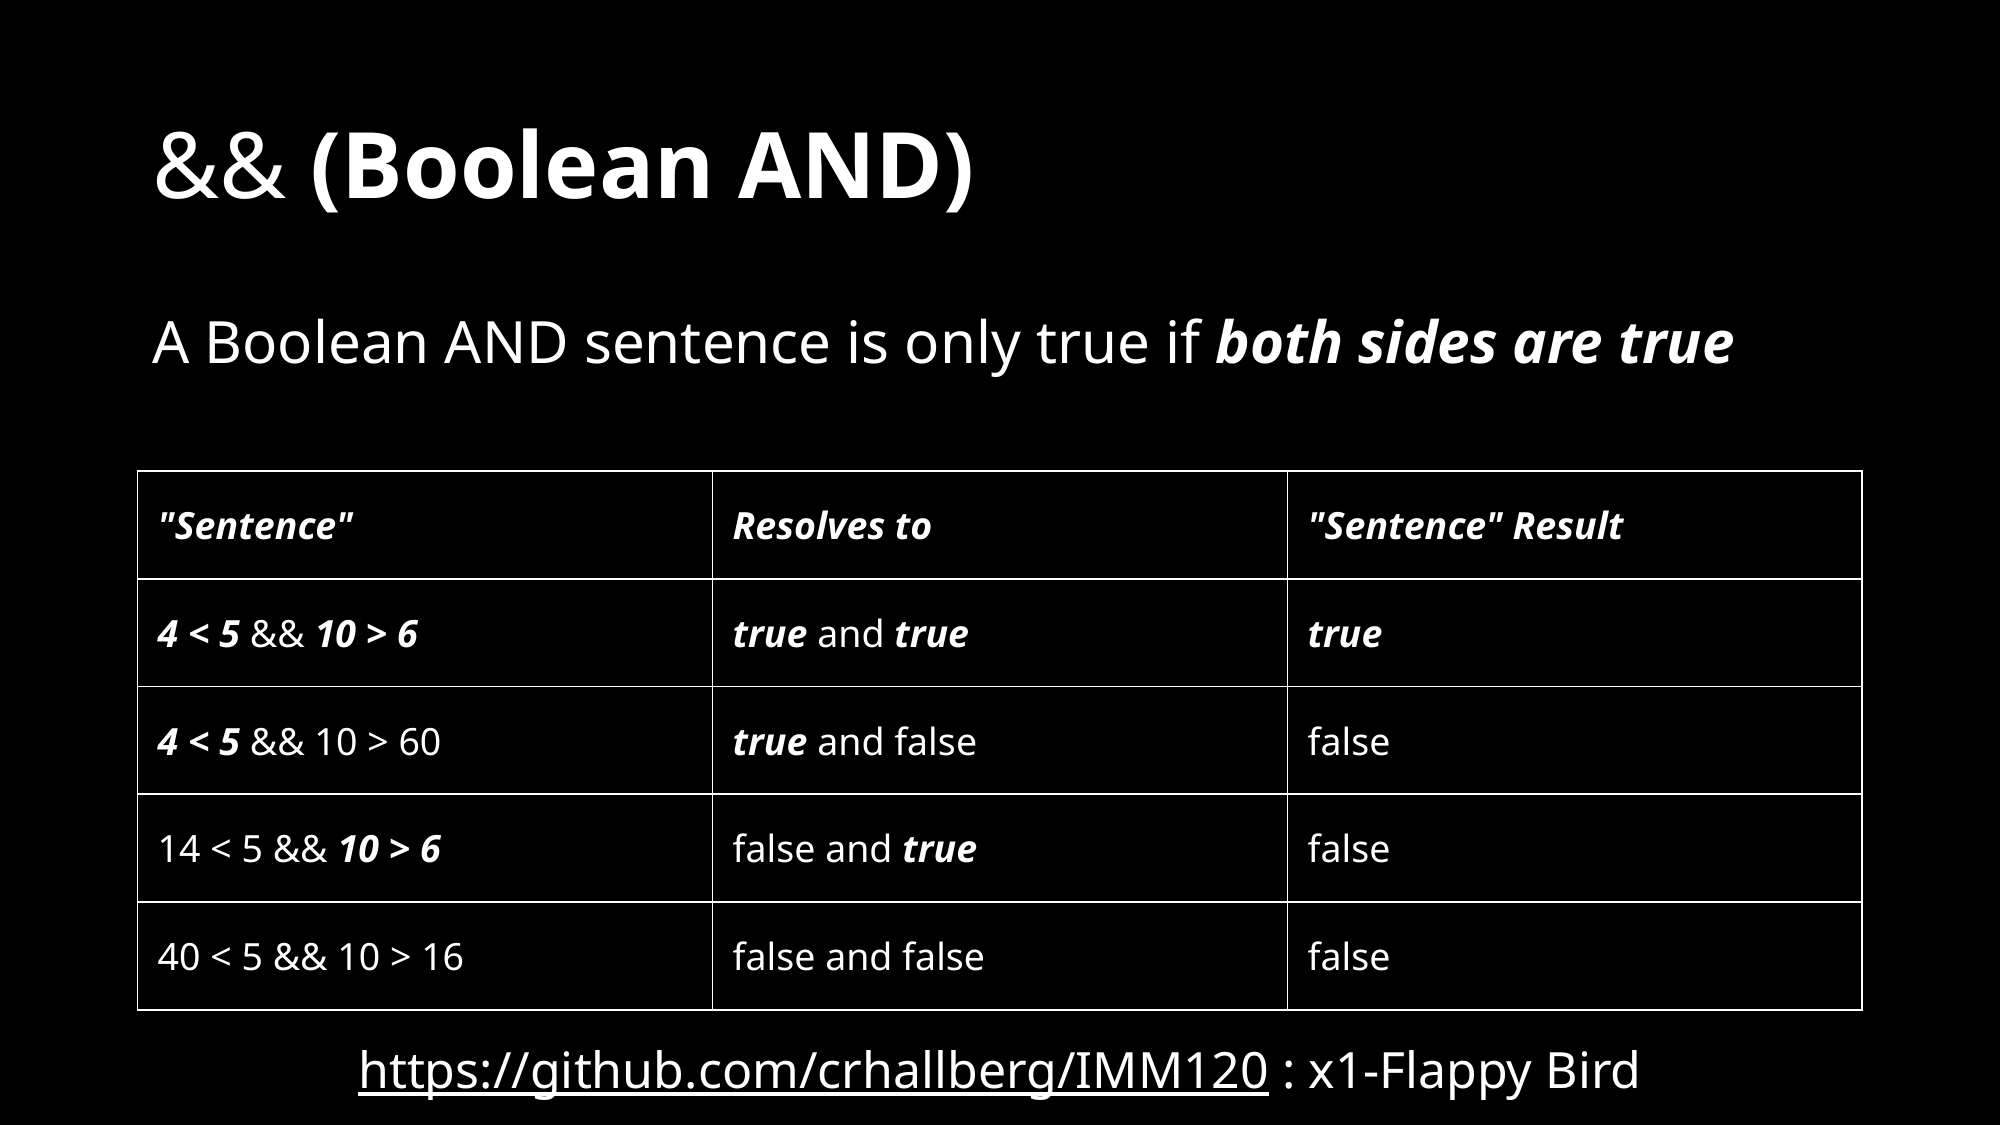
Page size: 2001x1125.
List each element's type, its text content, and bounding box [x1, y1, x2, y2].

table_cell true [1288, 580, 1861, 686]
table_cell true and false [713, 687, 1287, 793]
table_cell 4 < 5 && 10 > 6 [138, 580, 712, 686]
table_cell false [1288, 903, 1861, 1009]
table_cell false and true [713, 795, 1287, 901]
table_cell 40 < 5 && 10 > 16 [138, 903, 712, 1009]
footer https://github.com/crhallberg/IMM120 : x1-Flappy Bird [0, 1042, 2000, 1103]
text_box A Boolean AND sentence is only true if both sides are true [137, 299, 1863, 472]
table_cell false [1288, 687, 1861, 793]
table_header "Sentence" [138, 472, 712, 578]
table_cell false and false [713, 903, 1287, 1009]
table_cell 4 < 5 && 10 > 60 [138, 687, 712, 793]
title && (Boolean AND) [137, 59, 1863, 278]
table_header Resolves to [713, 472, 1287, 578]
table_header "Sentence" Result [1288, 472, 1861, 578]
table_cell true and true [713, 580, 1287, 686]
table_cell false [1288, 795, 1861, 901]
table_cell 14 < 5 && 10 > 6 [138, 795, 712, 901]
